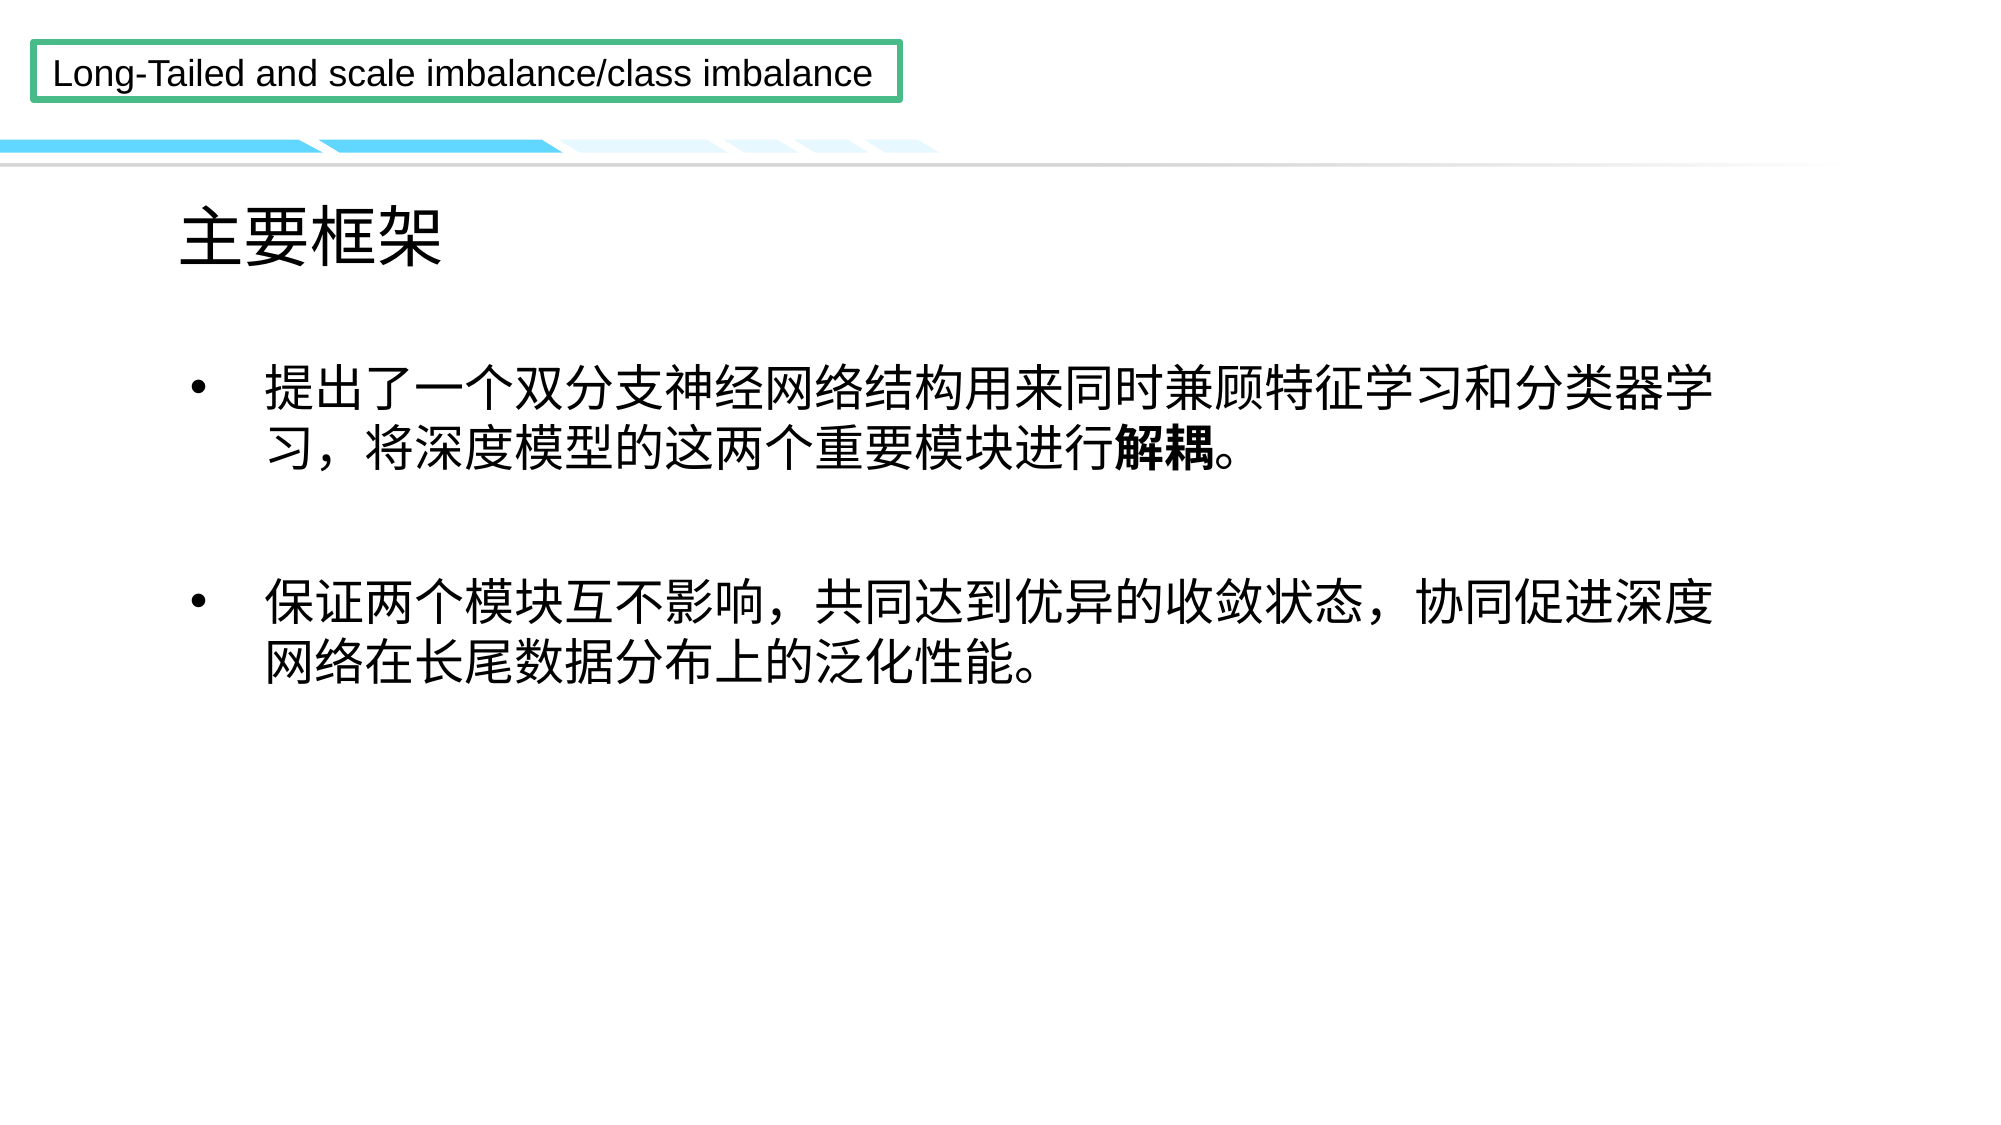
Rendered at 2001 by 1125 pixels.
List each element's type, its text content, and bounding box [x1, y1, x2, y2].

picture [0, 163, 1851, 167]
list 提出了一个双分支神经网络结构用来同时兼顾特征学习和分类器学习，将深度模型的这两个重要模块进行解耦。 [174, 348, 1775, 414]
list 保证两个模块互不影响，共同达到优异的收敛状态，协同促进深度网络在长尾数据分布上的泛化性能。 [174, 562, 1775, 627]
